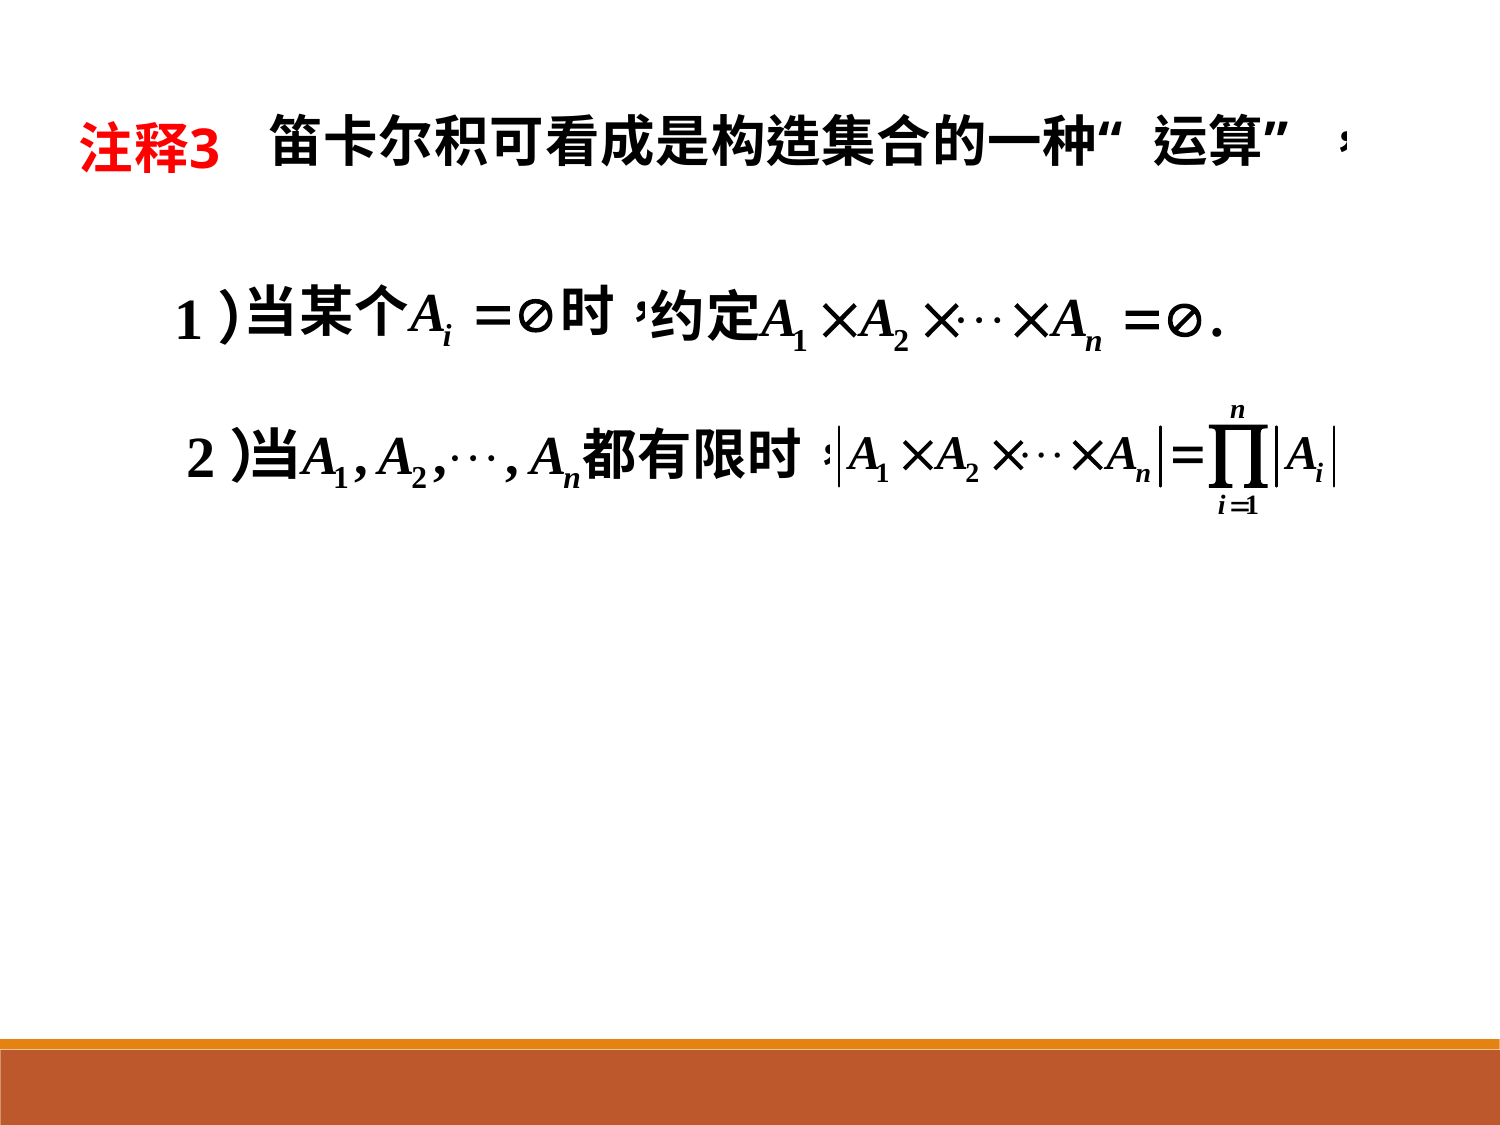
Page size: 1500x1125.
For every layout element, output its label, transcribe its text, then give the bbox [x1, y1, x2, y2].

text_box 2） [171, 384, 479, 497]
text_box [240, 276, 646, 360]
text_box 1） [159, 245, 467, 359]
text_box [243, 418, 831, 503]
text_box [261, 106, 1348, 181]
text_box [71, 112, 227, 188]
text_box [644, 280, 1232, 365]
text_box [832, 416, 1173, 498]
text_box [1160, 388, 1348, 527]
